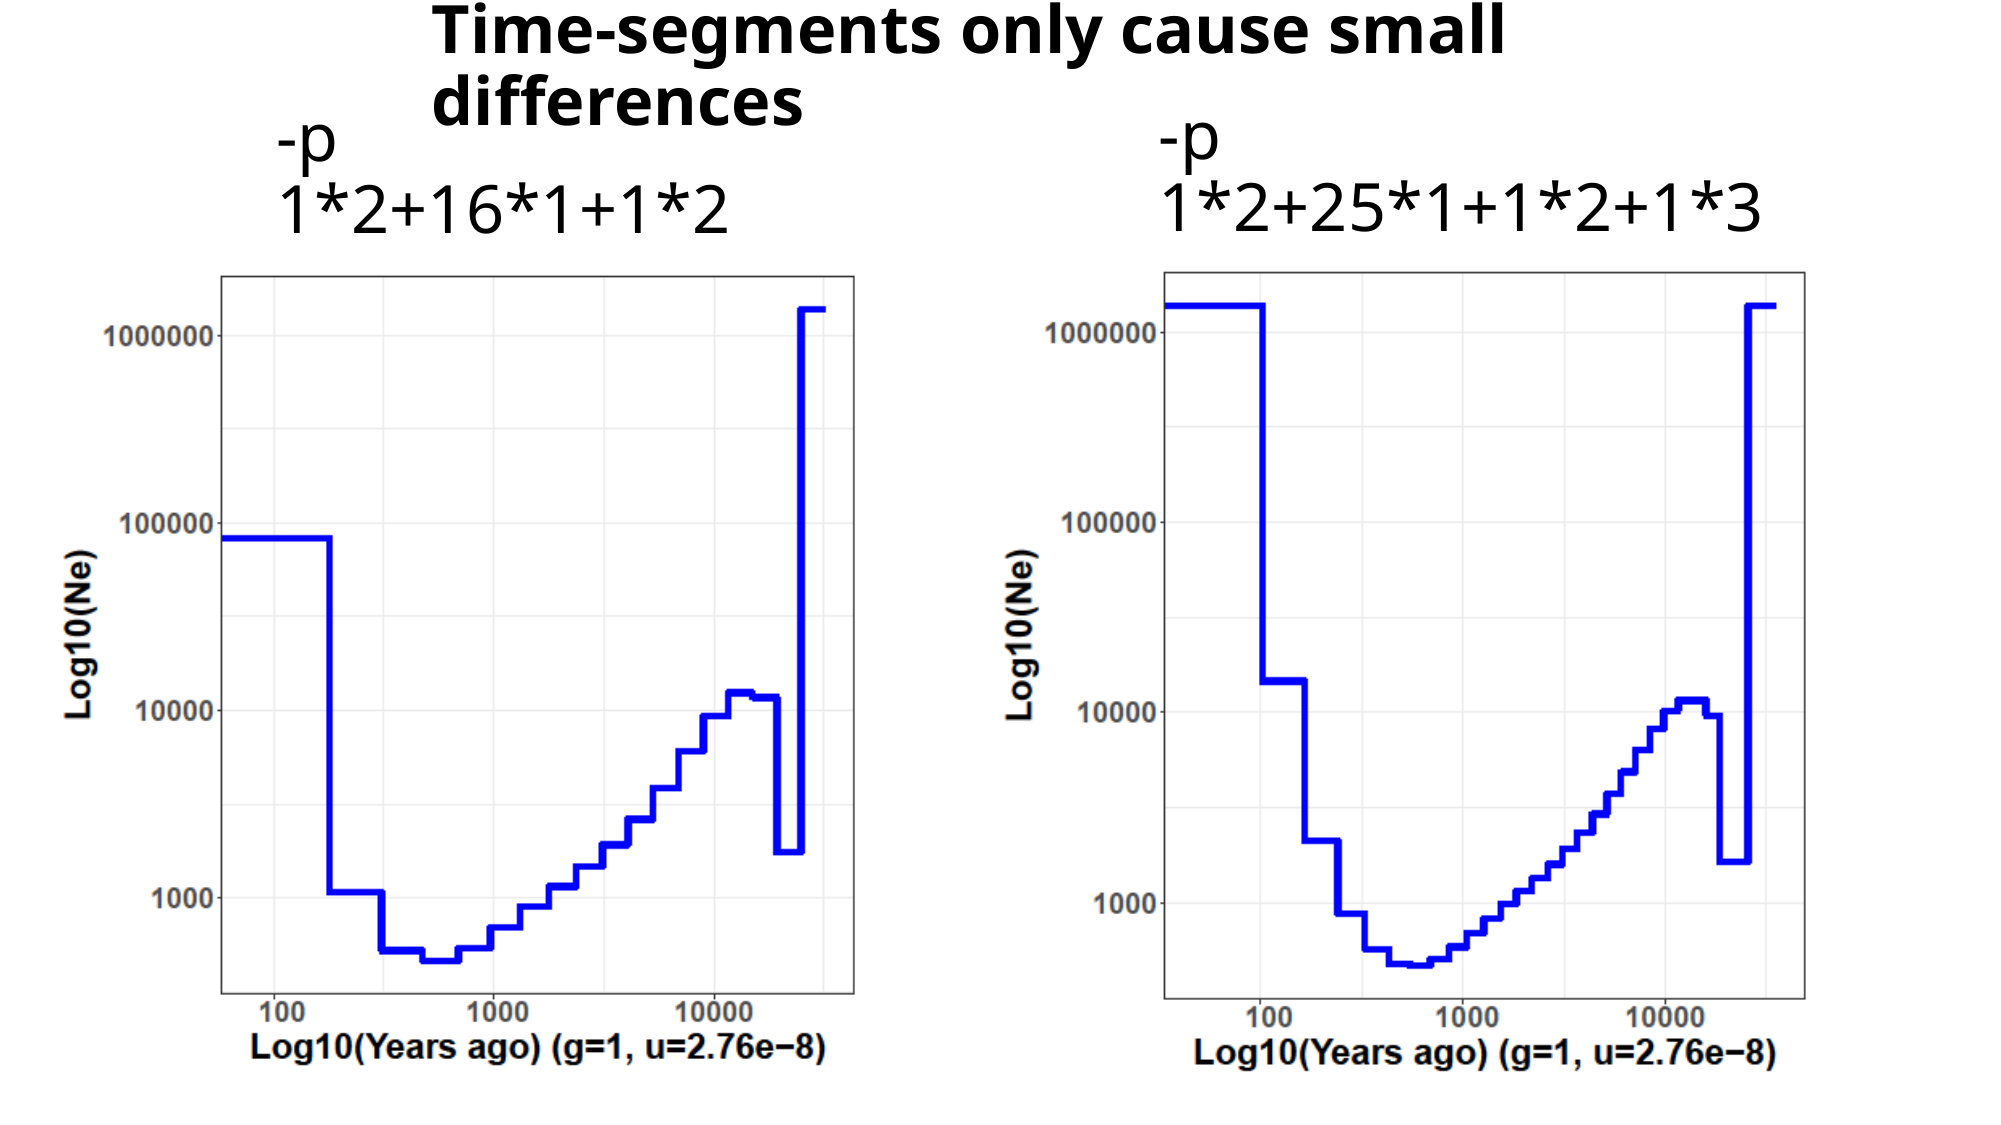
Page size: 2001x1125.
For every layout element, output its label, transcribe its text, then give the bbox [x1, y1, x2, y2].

text_box Time-segments only cause small differences [416, 0, 1710, 177]
text_box -p 1*2+25*1+1*2+1*3 [1143, 64, 1846, 283]
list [56, 268, 863, 1075]
title -p 1*2+16*1+1*2 [261, 67, 813, 268]
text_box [997, 264, 1814, 1081]
